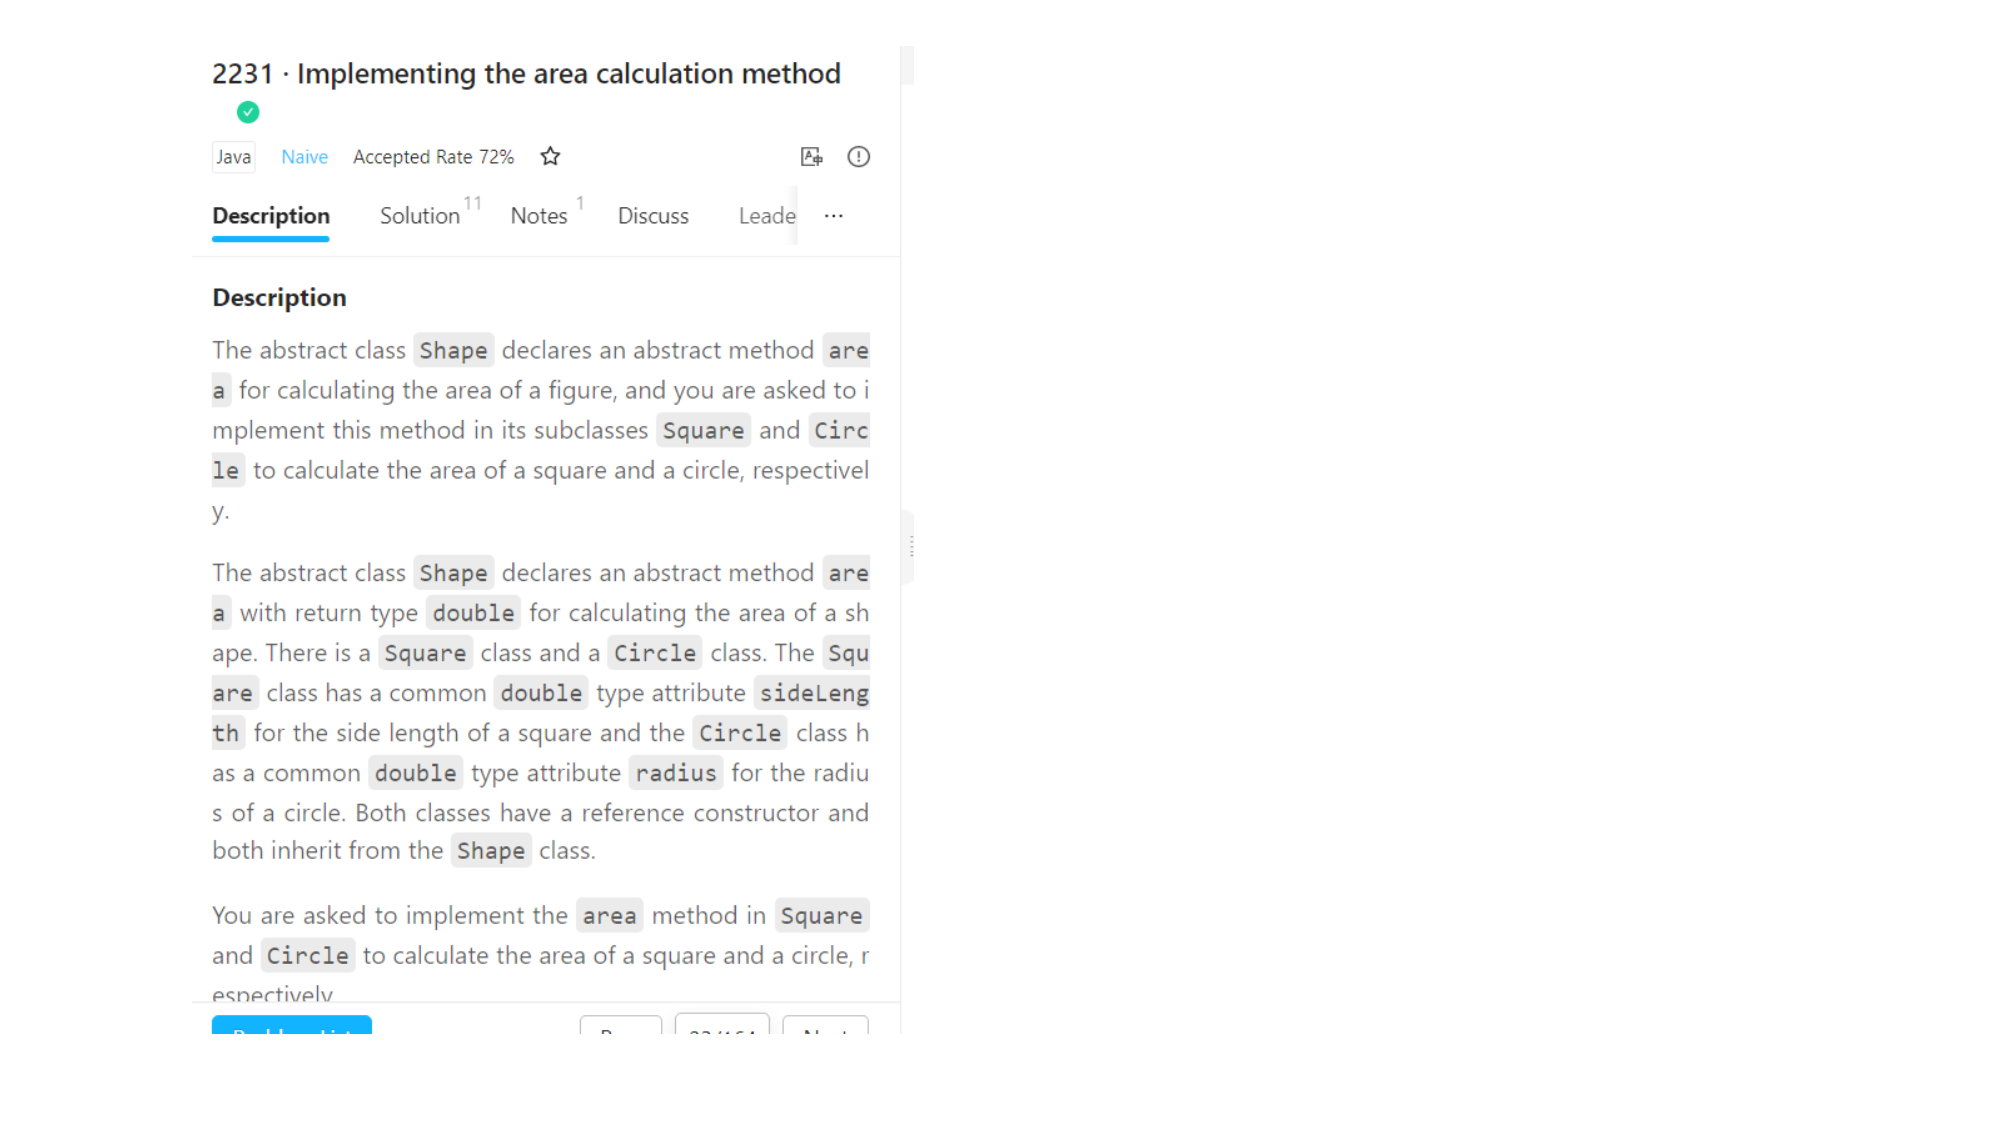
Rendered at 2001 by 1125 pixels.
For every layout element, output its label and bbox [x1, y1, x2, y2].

picture [192, 46, 914, 1034]
